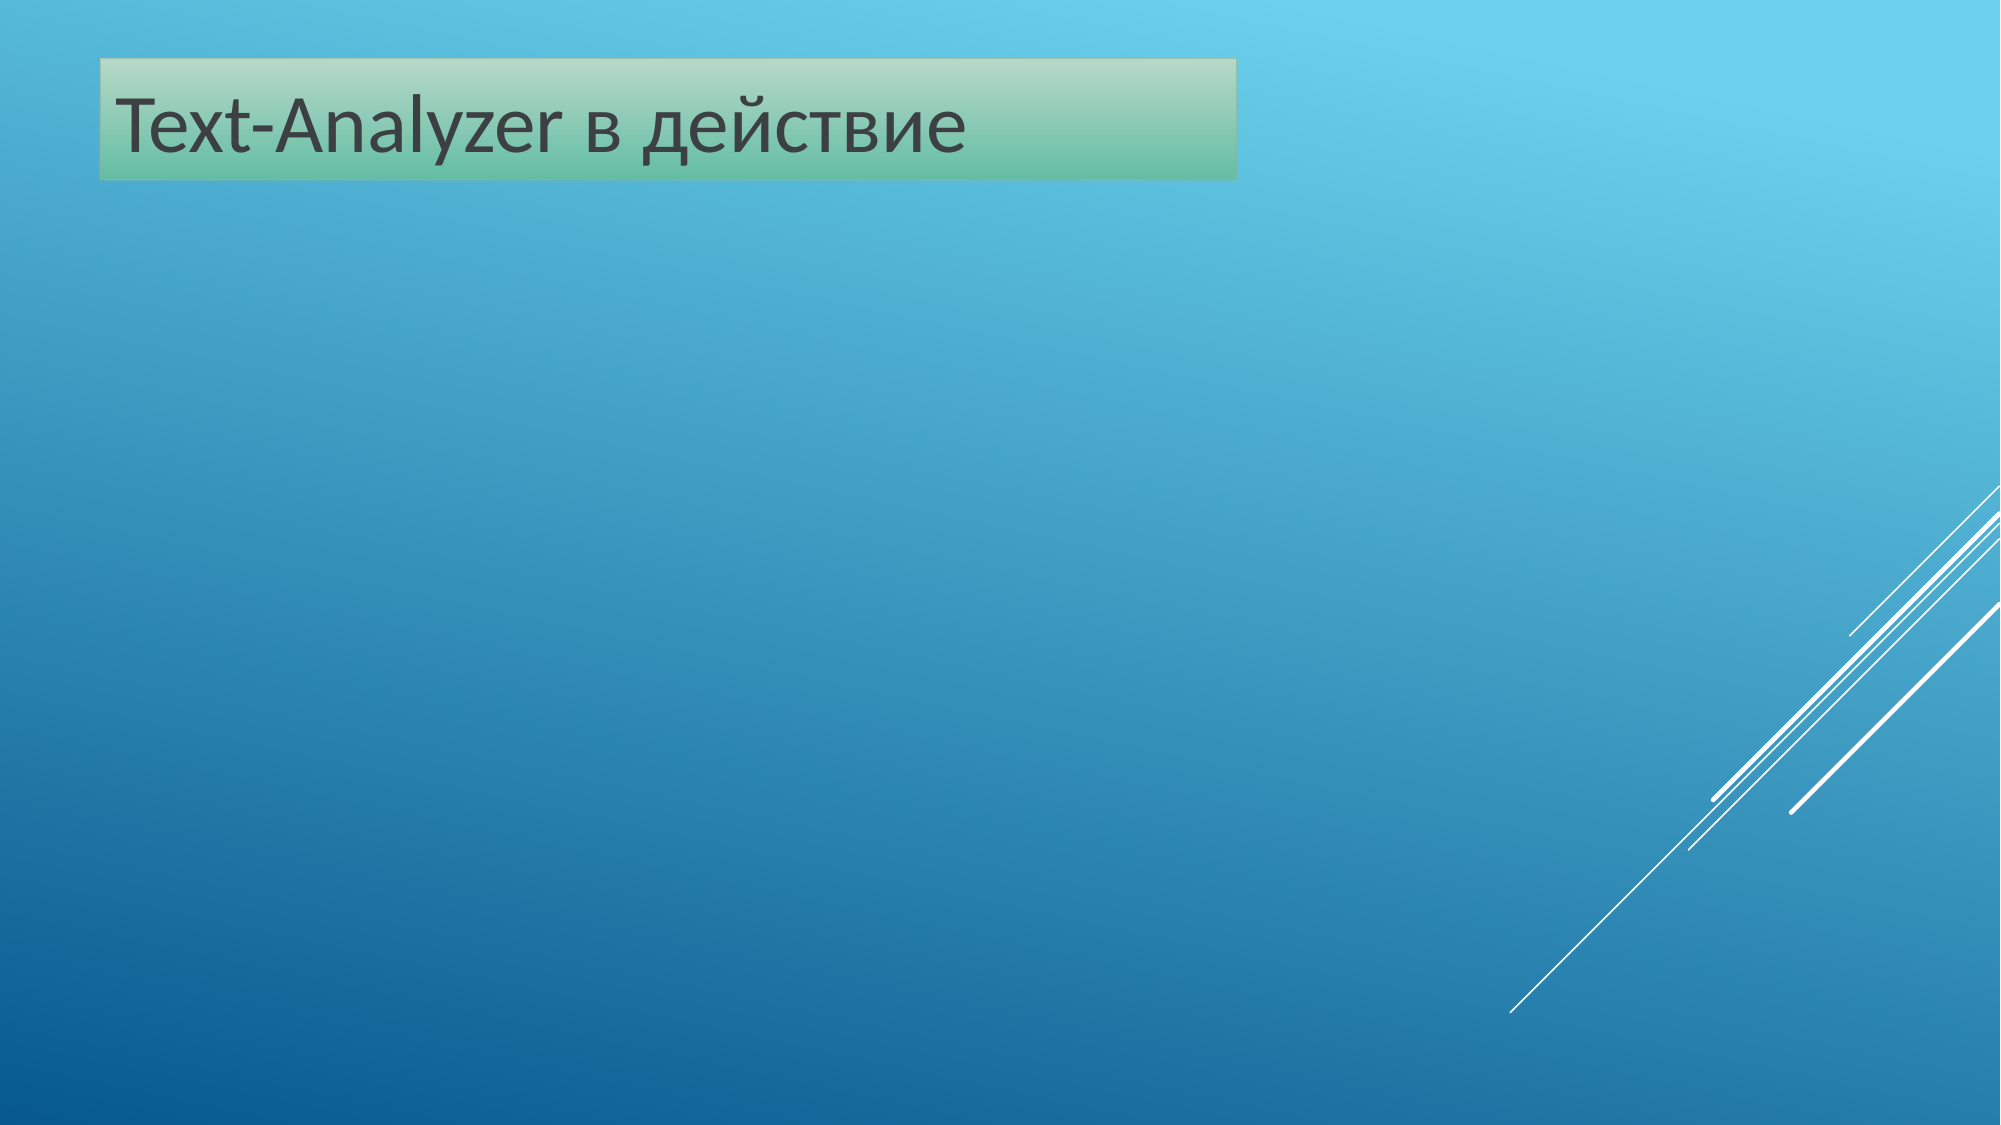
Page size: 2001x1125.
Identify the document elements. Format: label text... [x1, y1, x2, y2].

list Text-Analyzer в действие [99, 58, 1237, 181]
